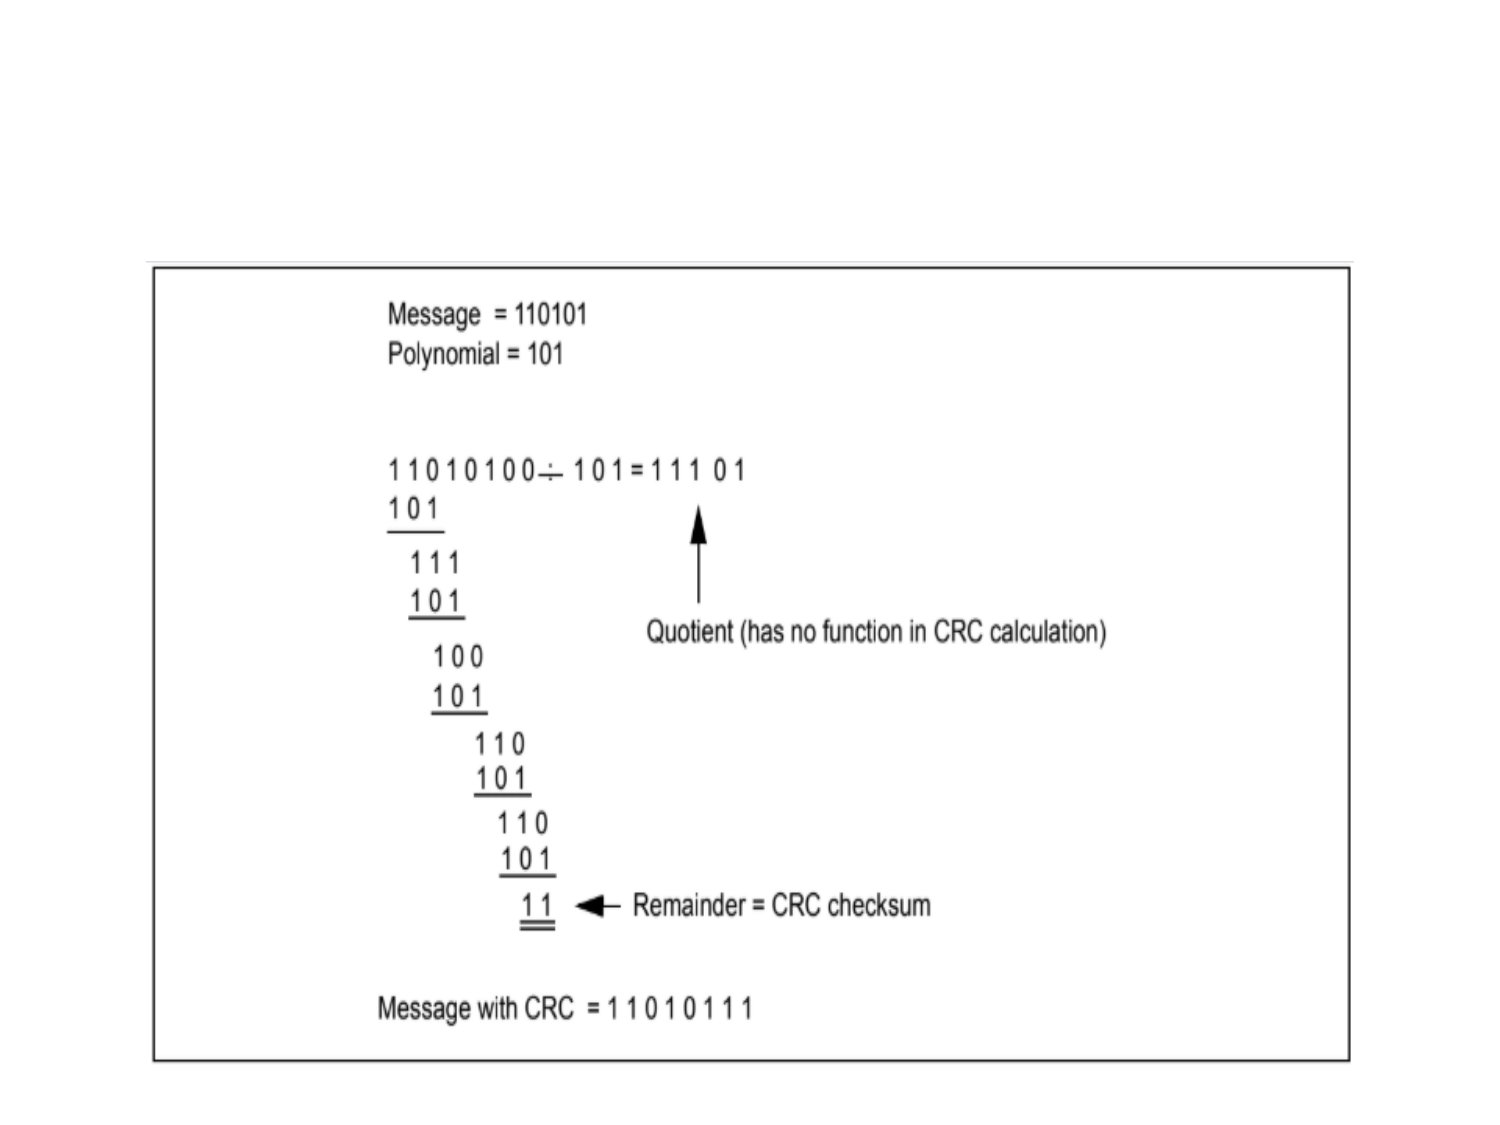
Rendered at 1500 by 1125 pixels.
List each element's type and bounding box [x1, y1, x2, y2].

picture [145, 261, 1355, 1076]
